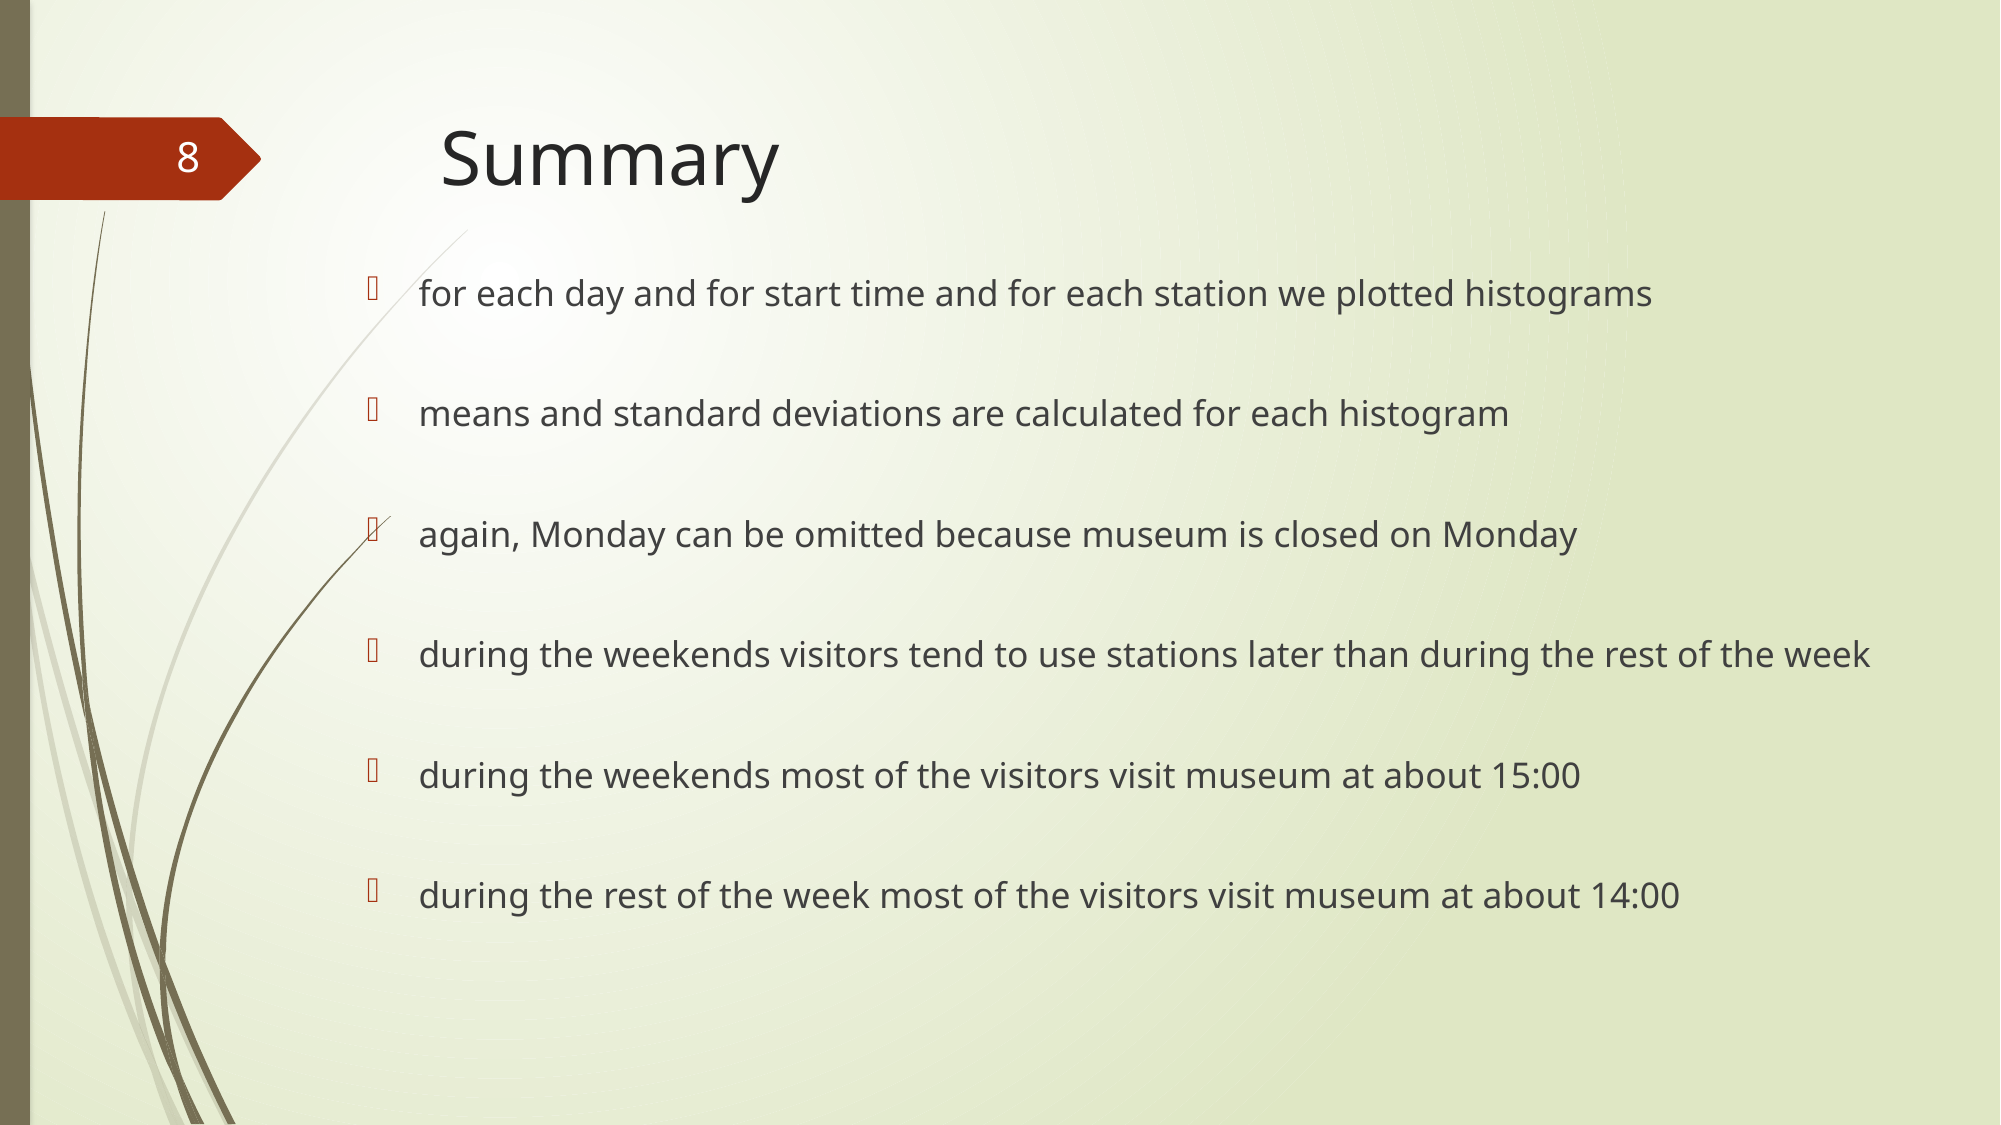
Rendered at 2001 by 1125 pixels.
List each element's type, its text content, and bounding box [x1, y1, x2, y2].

slide_number 8 [87, 129, 216, 190]
title Summary [425, 102, 1888, 263]
list for each day and for start time and for each station we plotted histograms means and standard deviations are calculated for each histogram again, Monday can be omitted because museum is closed on Monday during the weekends visitors tend to use stations later than during the rest of the week during the weekends most of the visitors visit museum at about 15:00 during the rest of the week most of the visitors visit museum at about 14:00 [351, 263, 1888, 970]
